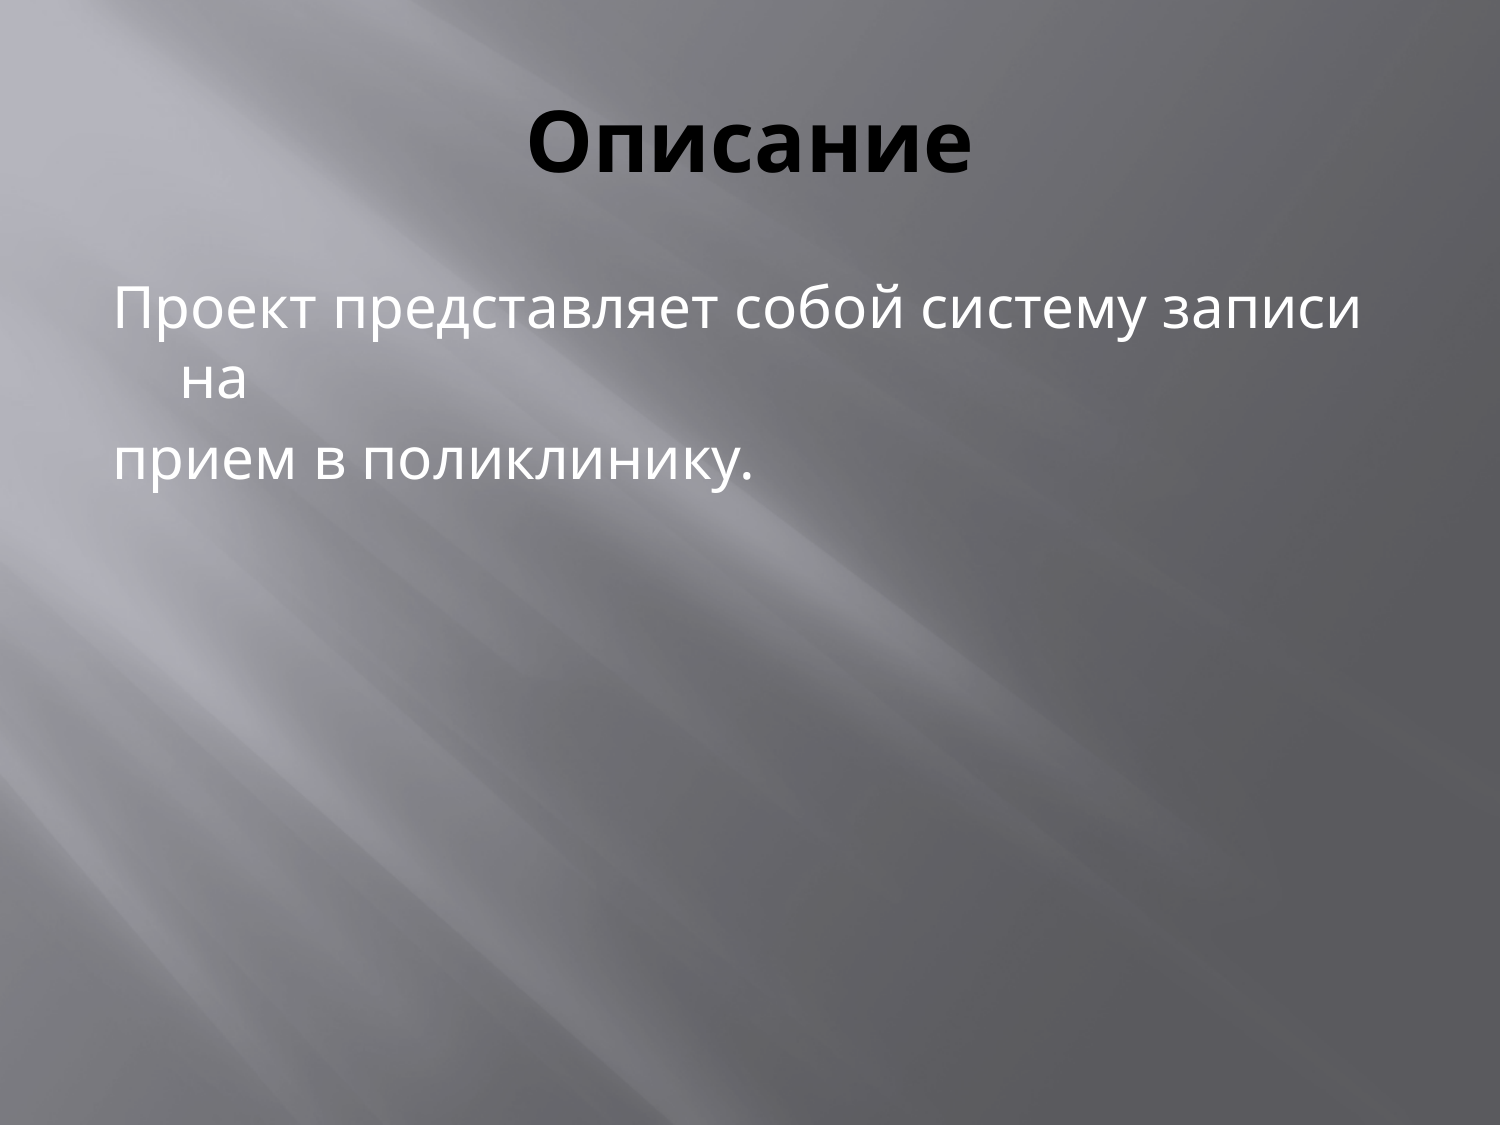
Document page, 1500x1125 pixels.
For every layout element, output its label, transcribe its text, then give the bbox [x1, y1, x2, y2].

title Описание [75, 45, 1425, 233]
list Проект представляет собой систему записи на прием в поликлинику. [75, 262, 1425, 1035]
